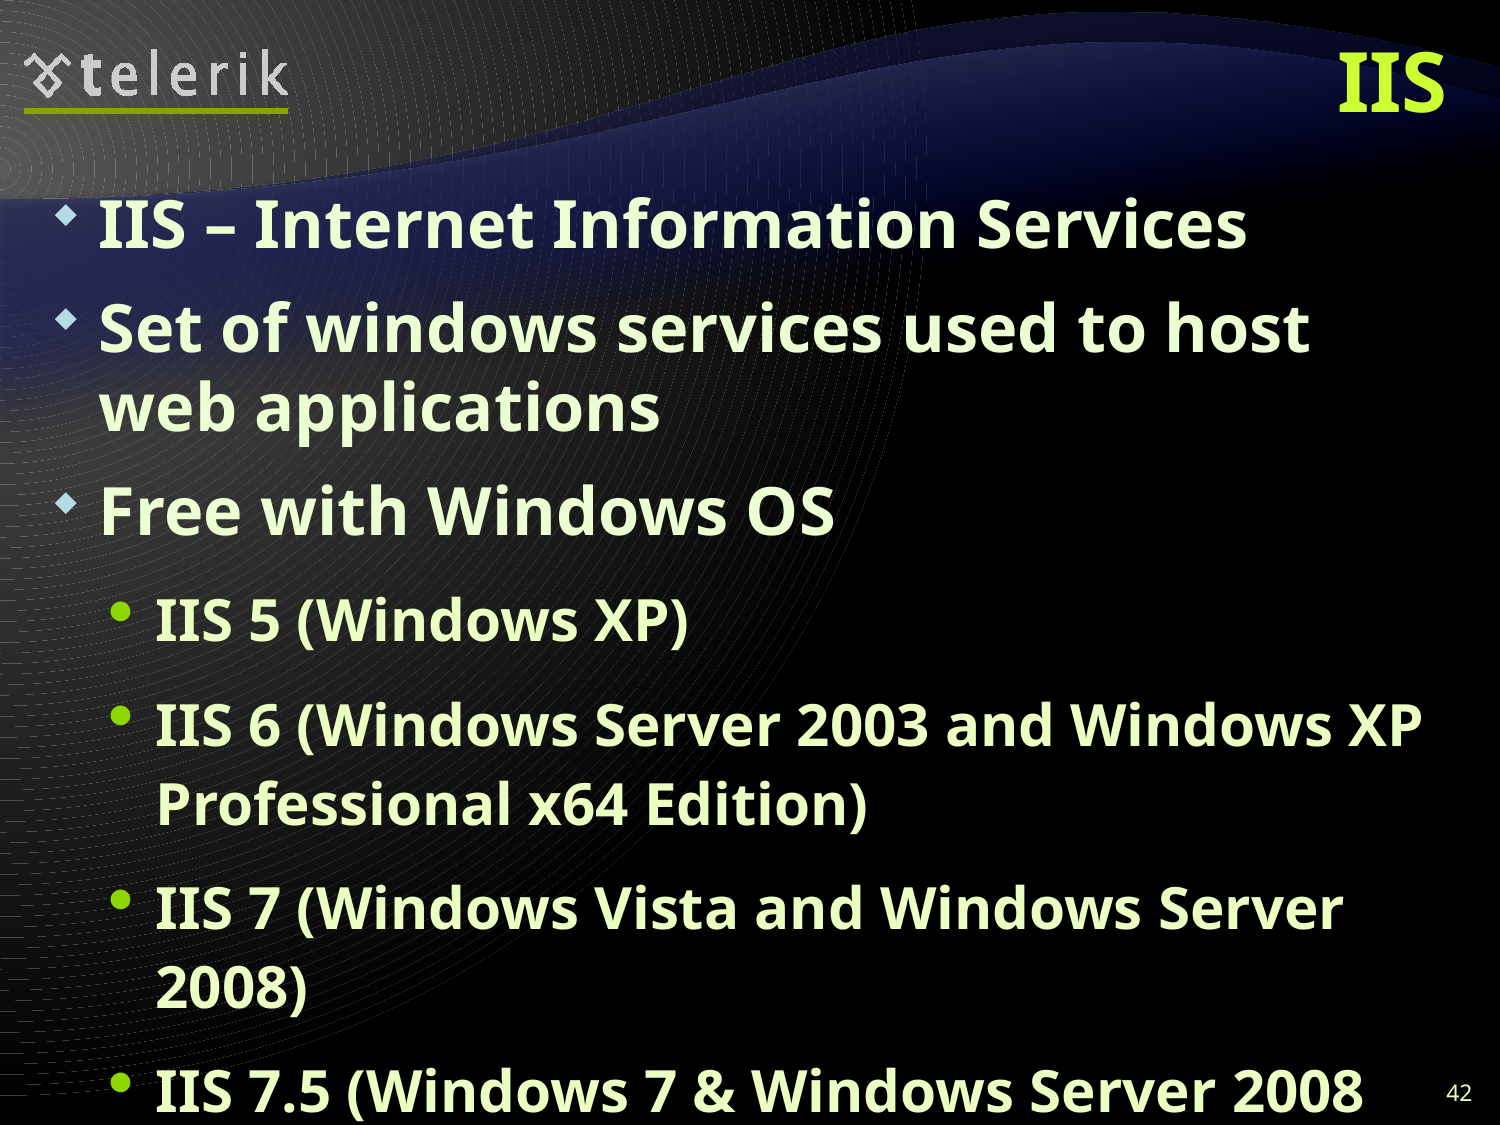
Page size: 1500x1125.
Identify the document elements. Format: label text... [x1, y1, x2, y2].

picture [24, 49, 288, 114]
slide_number 42 [1412, 1074, 1488, 1113]
list IIS – Internet Information Services Set of windows services used to host web applications Free with Windows OS IIS 5 (Windows XP) IIS 6 (Windows Server 2003 and Windows XP Professional x64 Edition) IIS 7 (Windows Vista and Windows Server 2008) IIS 7.5 (Windows 7 & Windows Server 2008 R2) [37, 174, 1463, 1100]
title IIS [300, 12, 1463, 163]
